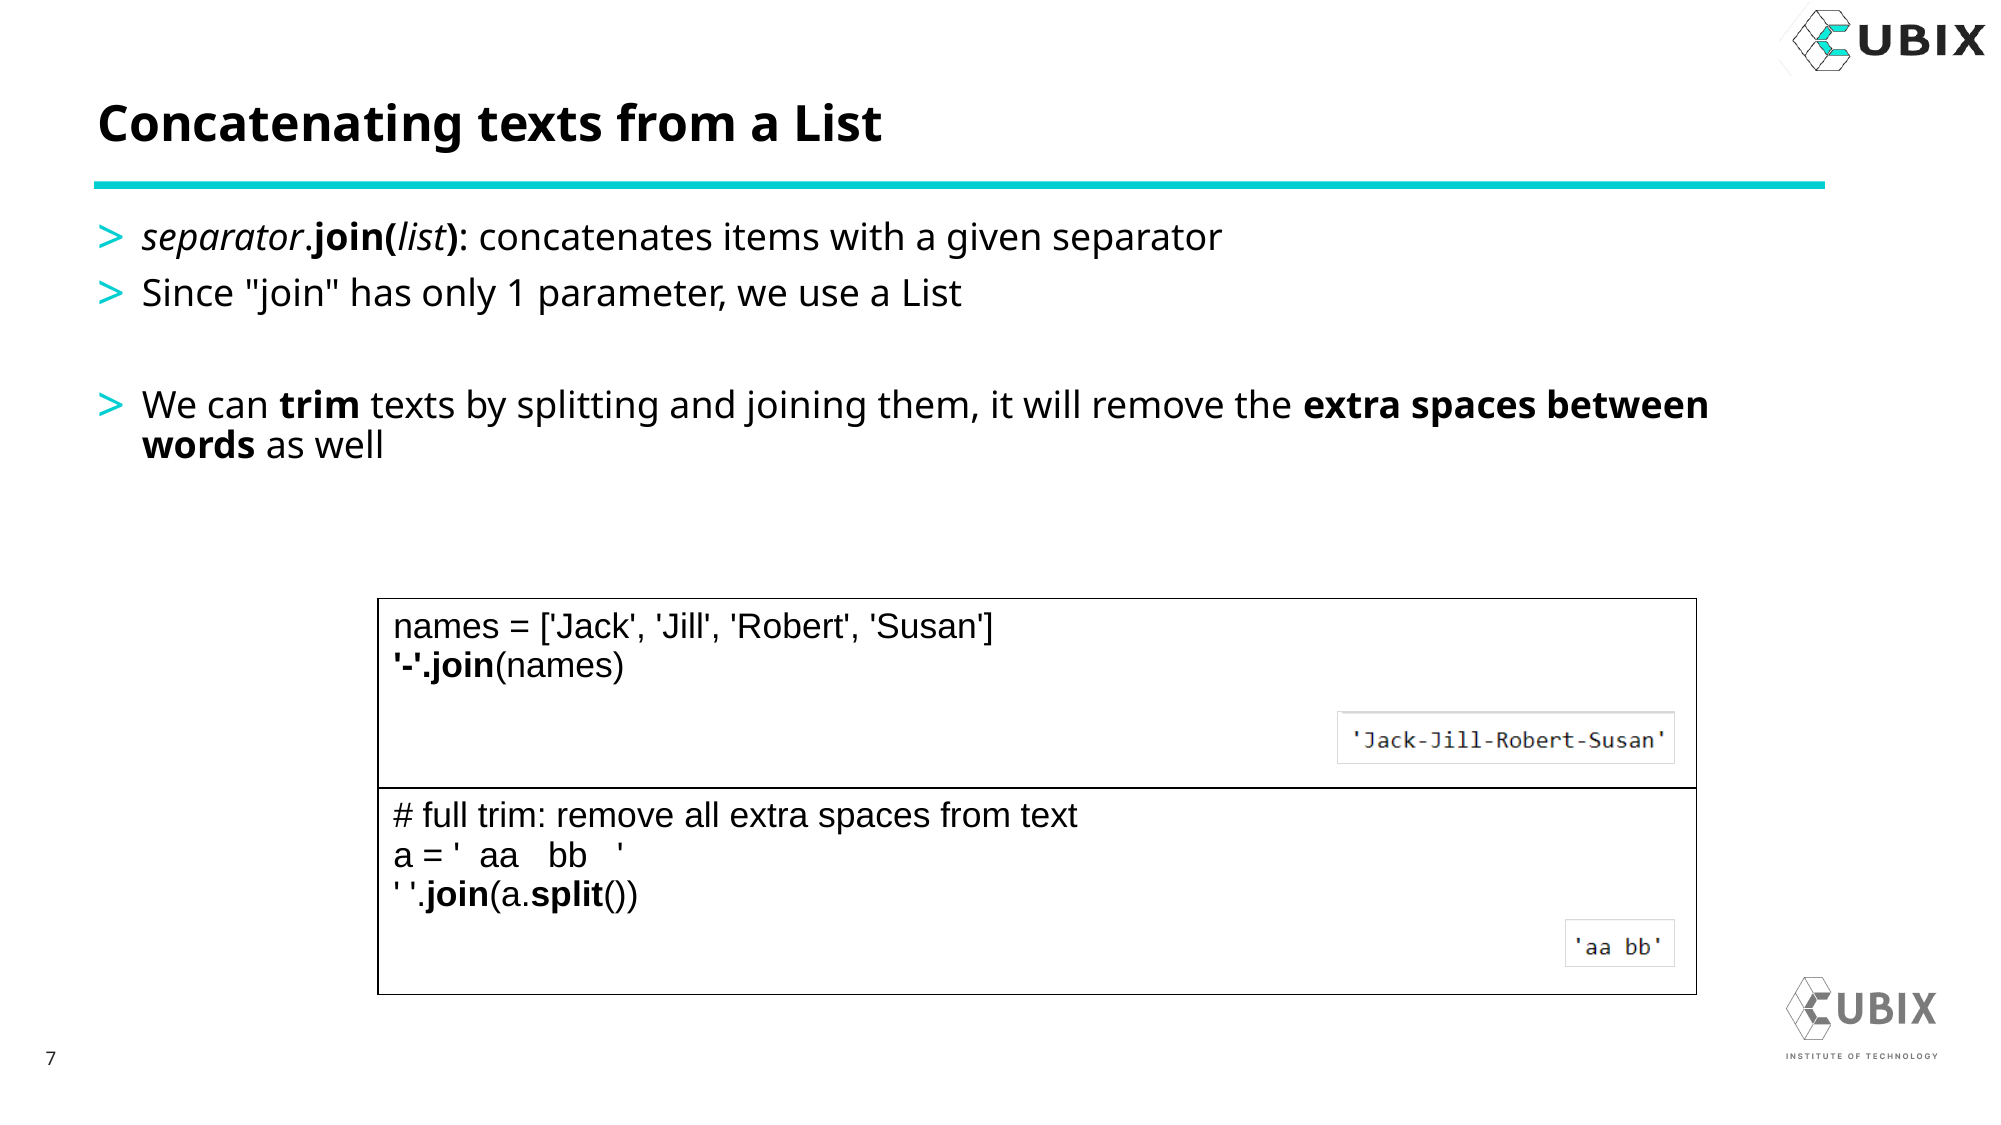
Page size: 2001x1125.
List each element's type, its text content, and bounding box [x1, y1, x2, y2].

picture [1337, 711, 1676, 764]
table_header names = ['Jack', 'Jill', 'Robert', 'Susan'] '-'.join(names) [379, 599, 1696, 787]
list separator.join(list): concatenates items with a given separator Since "join" has only 1 parameter, we use a List We can trim texts by splitting and joining them, it will remove the extra spaces between words as well [82, 210, 1839, 1094]
table_cell # full trim: remove all extra spaces from text a = ' aa bb ' ' '.join(a.split()) [379, 789, 1696, 994]
title Concatenating texts from a List [82, 90, 1769, 188]
picture [1839, 977, 1940, 1067]
picture [1564, 919, 1676, 967]
picture [1779, 2, 1997, 76]
